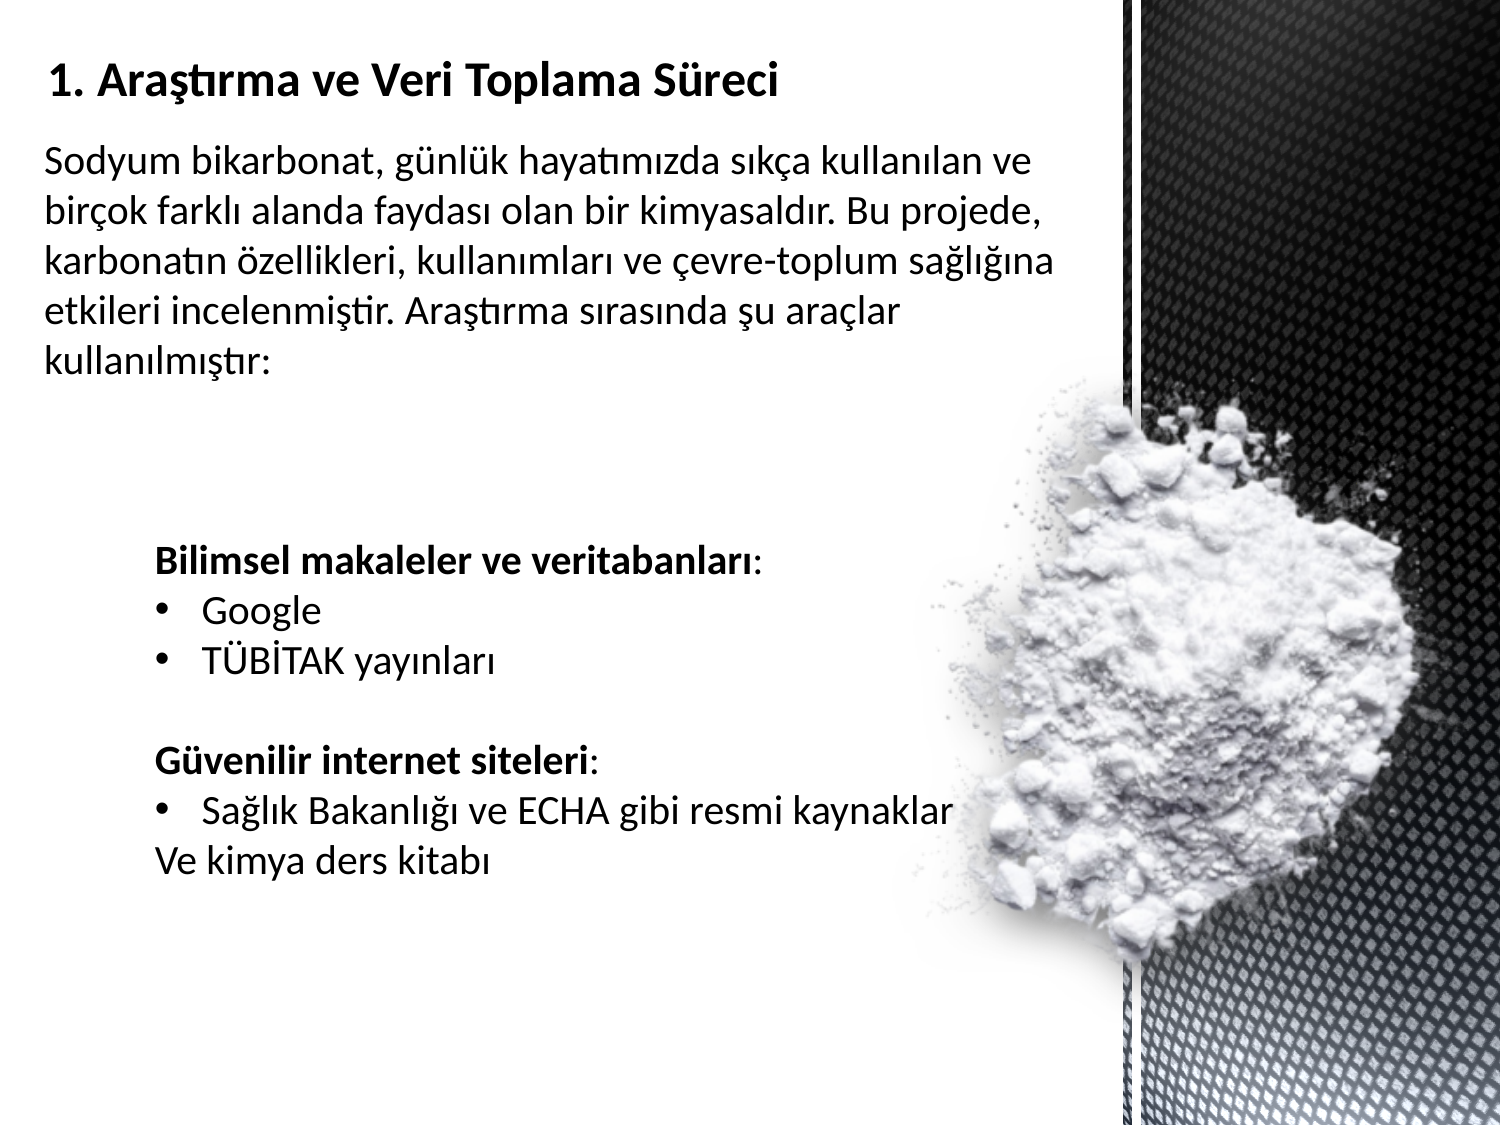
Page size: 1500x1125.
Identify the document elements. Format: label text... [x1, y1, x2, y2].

text_box Sodyum bikarbonat, günlük hayatımızda sıkça kullanılan ve birçok farklı alanda faydası olan bir kimyasaldır. Bu projede, karbonatın özellikleri, kullanımları ve çevre-toplum sağlığına etkileri incelenmiştir. Araştırma sırasında şu araçlar kullanılmıştır: [29, 125, 1081, 391]
text_box Bilimsel makaleler ve veritabanları: Google TÜBİTAK yayınları Güvenilir internet siteleri: Sağlık Bakanlığı ve ECHA gibi resmi kaynaklar Ve kimya ders kitabı [140, 525, 866, 891]
picture [1123, 1014, 1500, 1125]
picture [884, 0, 1500, 1001]
text_box 1. Araştırma ve Veri Toplama Süreci [32, 38, 795, 114]
